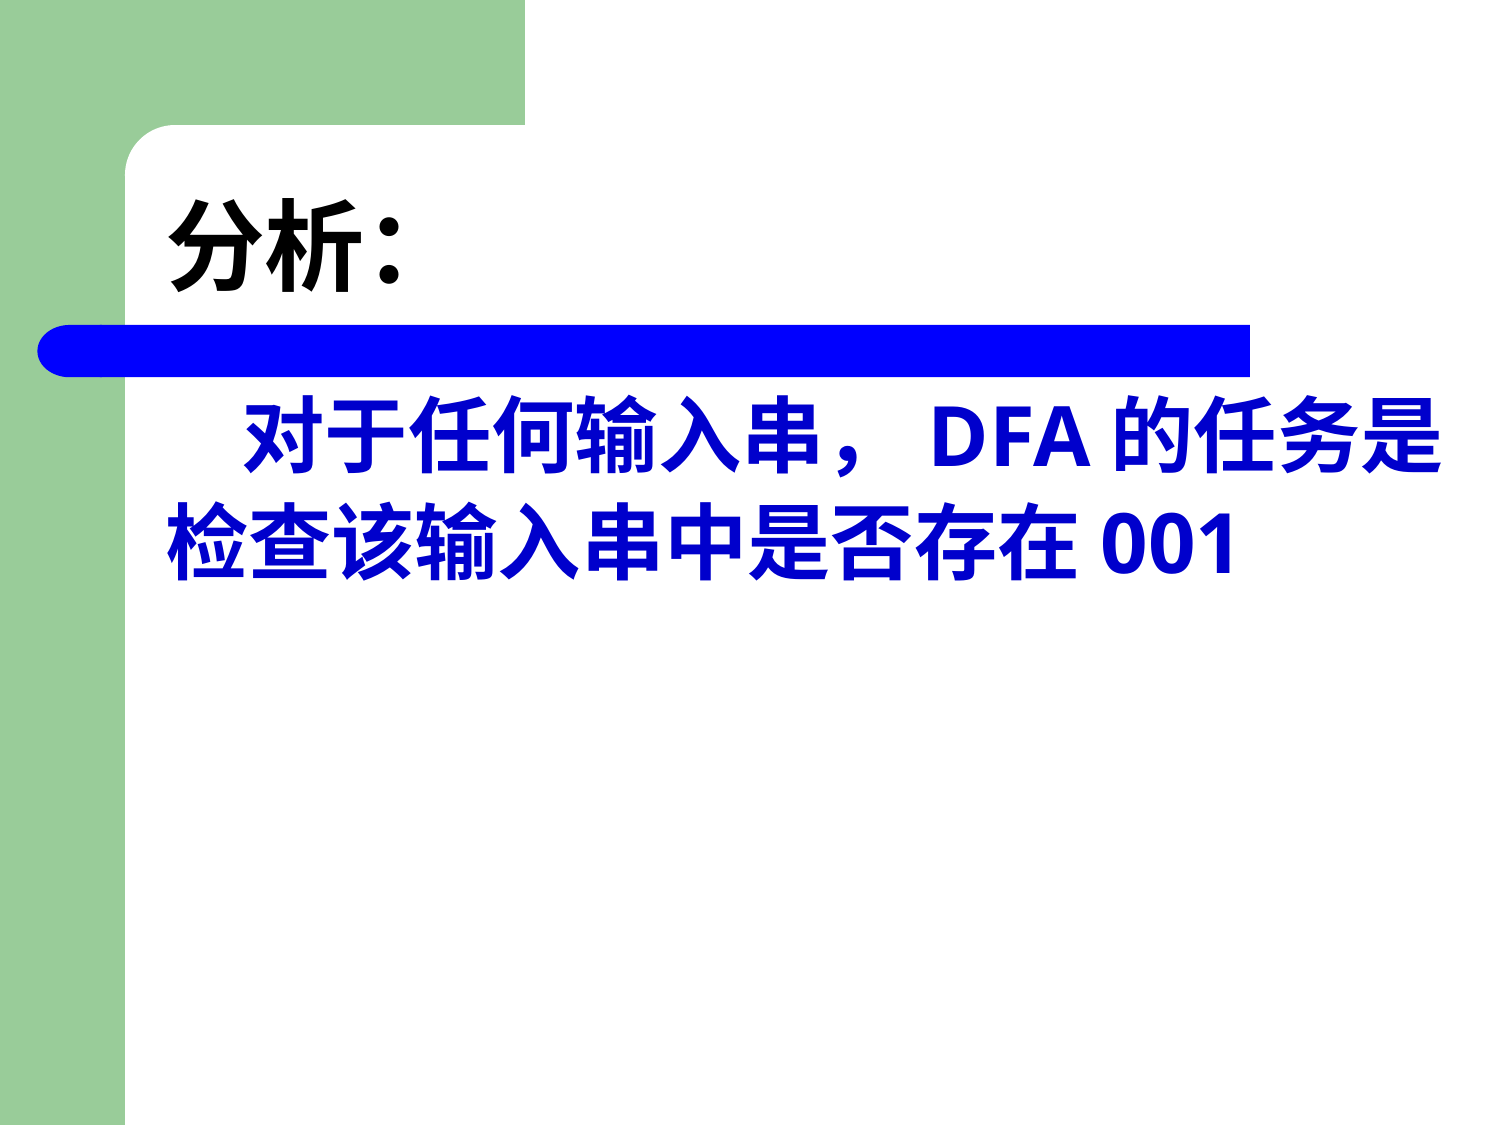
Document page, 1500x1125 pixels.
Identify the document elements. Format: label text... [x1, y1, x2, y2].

title 分析： [149, 124, 1463, 313]
list 对于任何输入串，DFA的任务是 检查该输入串中是否存在001 [149, 387, 1463, 1001]
